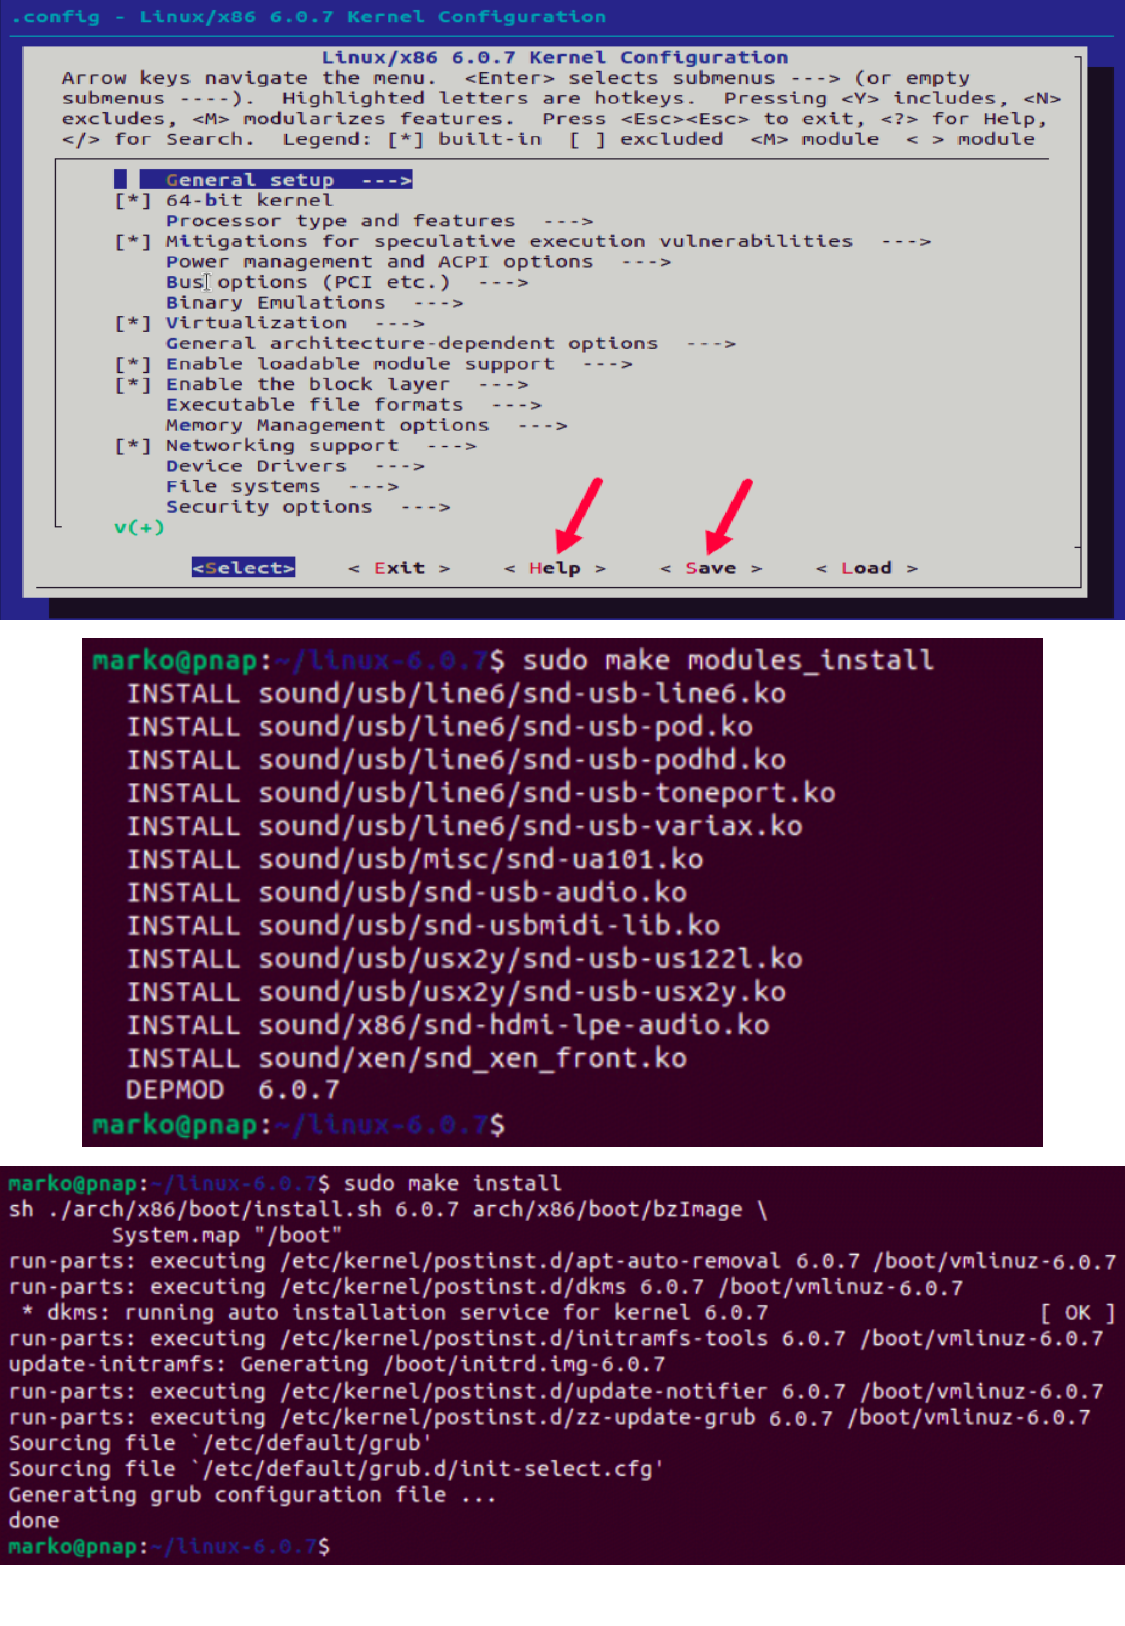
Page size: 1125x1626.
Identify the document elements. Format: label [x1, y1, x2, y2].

picture [81, 638, 1043, 1147]
picture [0, 1166, 1125, 1565]
picture [0, 0, 1125, 620]
